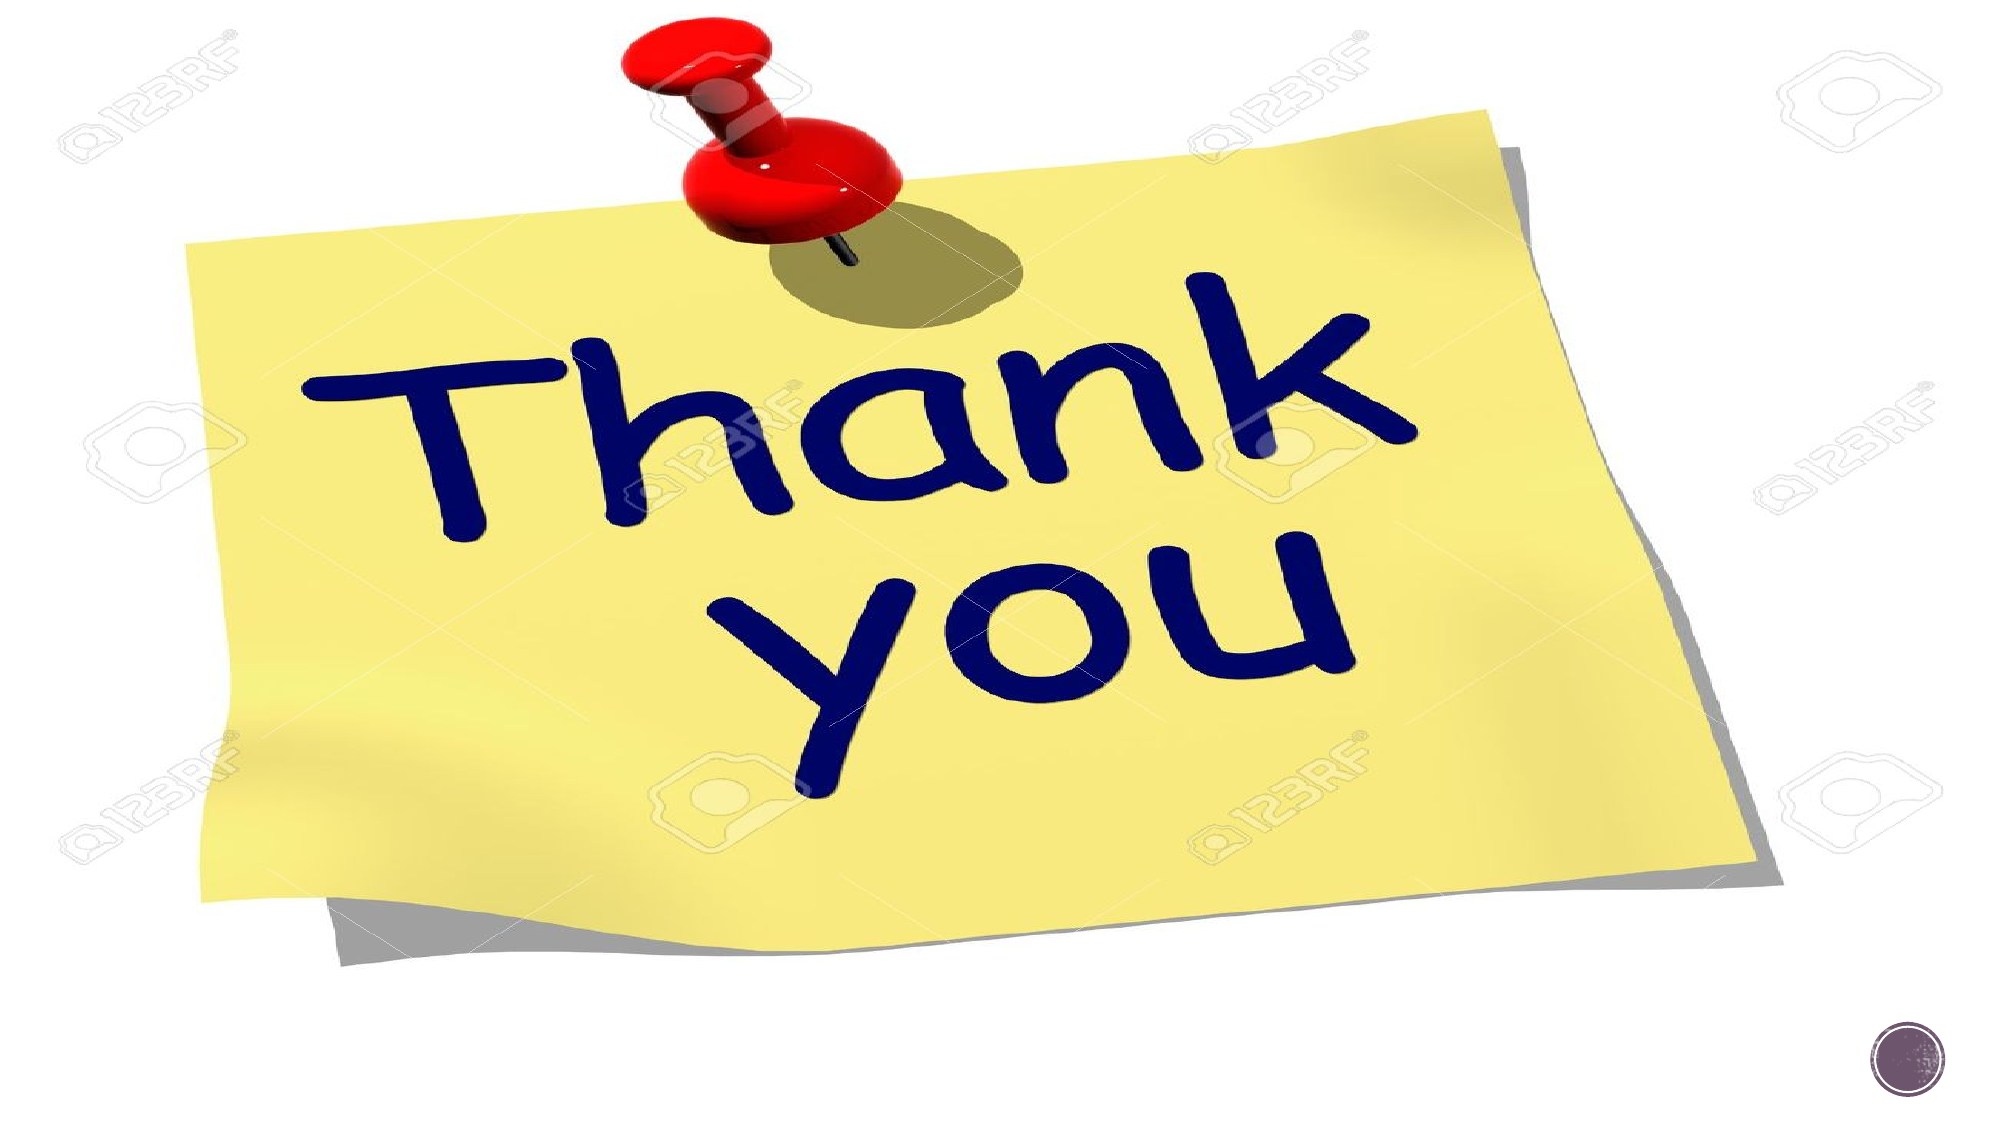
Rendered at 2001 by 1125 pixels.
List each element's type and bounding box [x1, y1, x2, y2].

list [5, 5, 1996, 1014]
